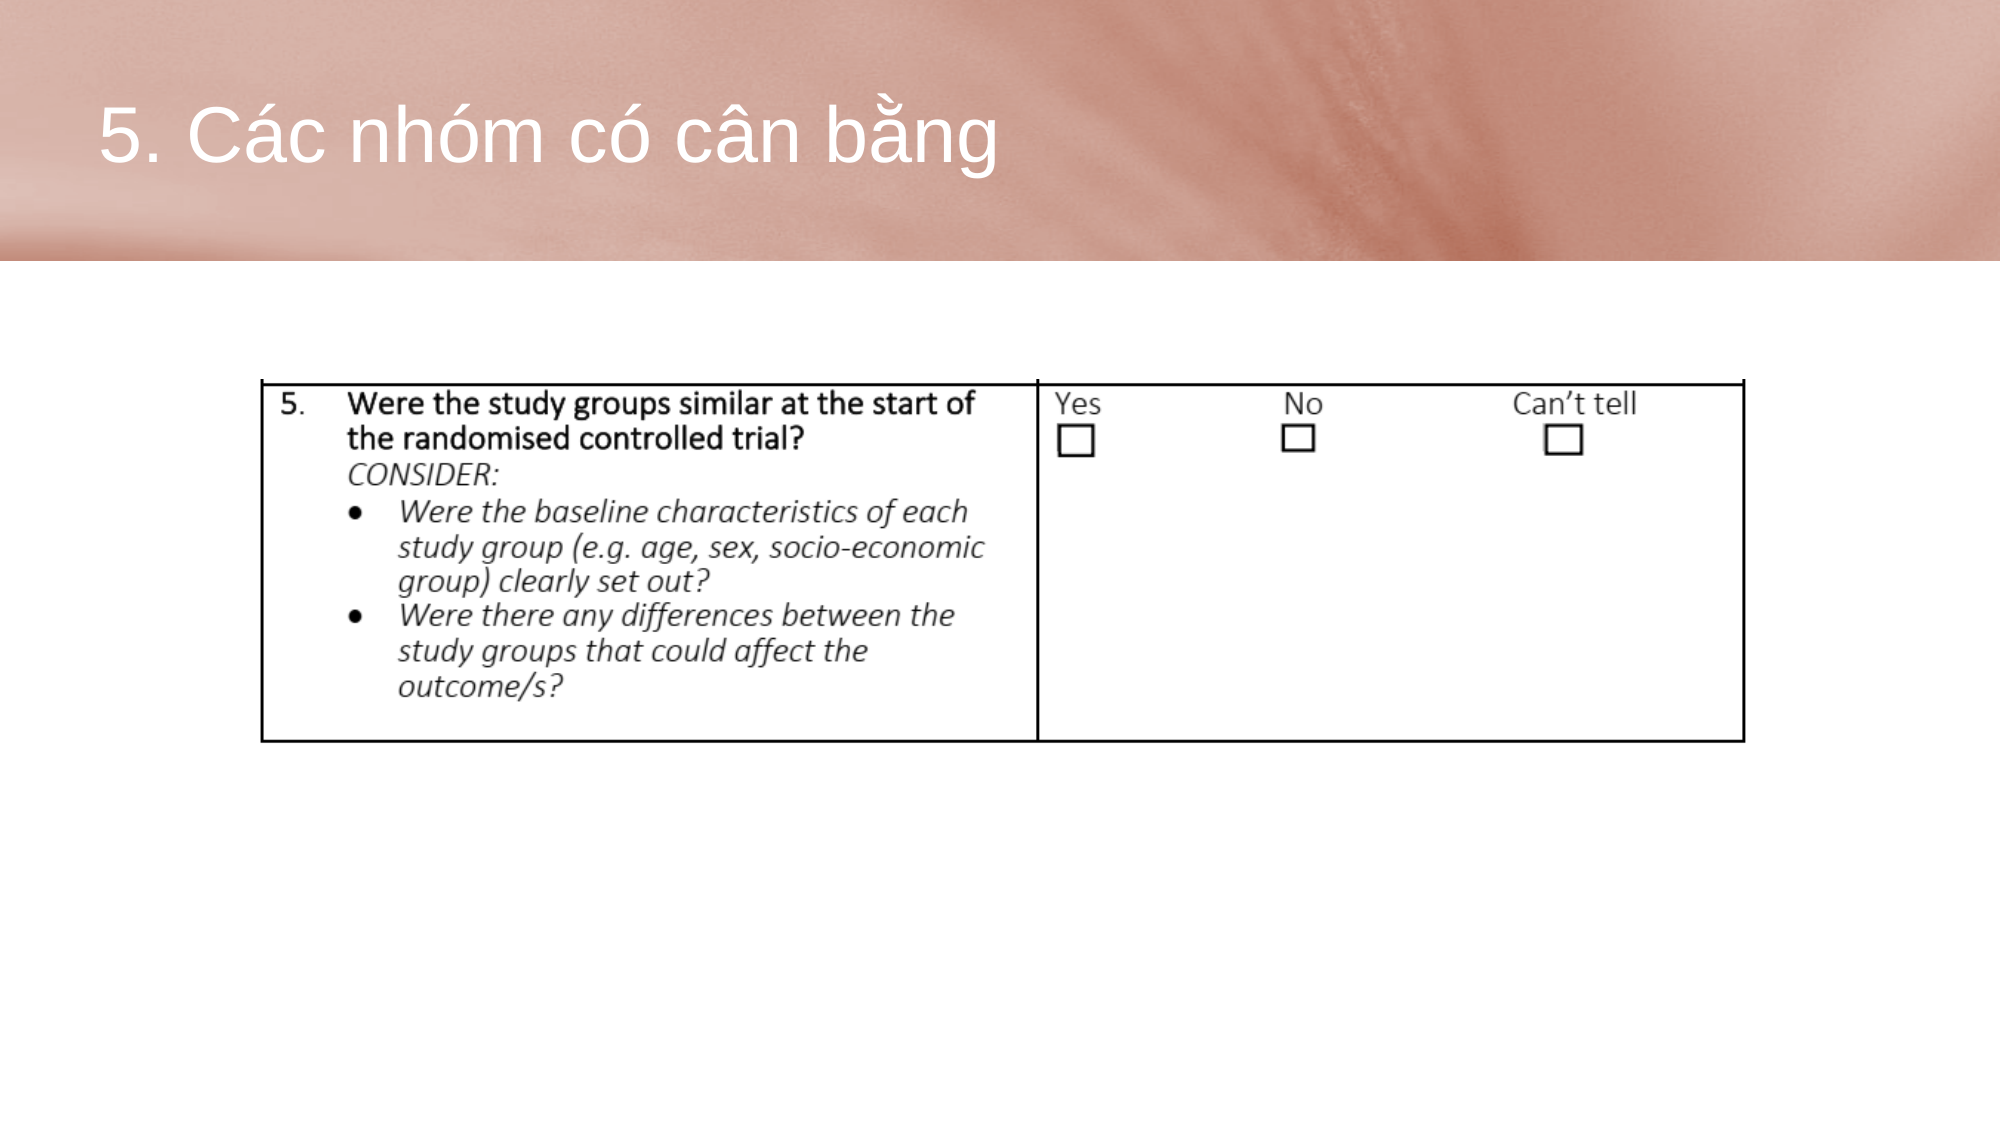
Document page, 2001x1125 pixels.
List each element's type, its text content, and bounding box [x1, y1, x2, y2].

picture [249, 378, 1751, 747]
title 5. Các nhóm có cân bằng [83, 37, 1884, 226]
picture [0, 0, 2000, 261]
